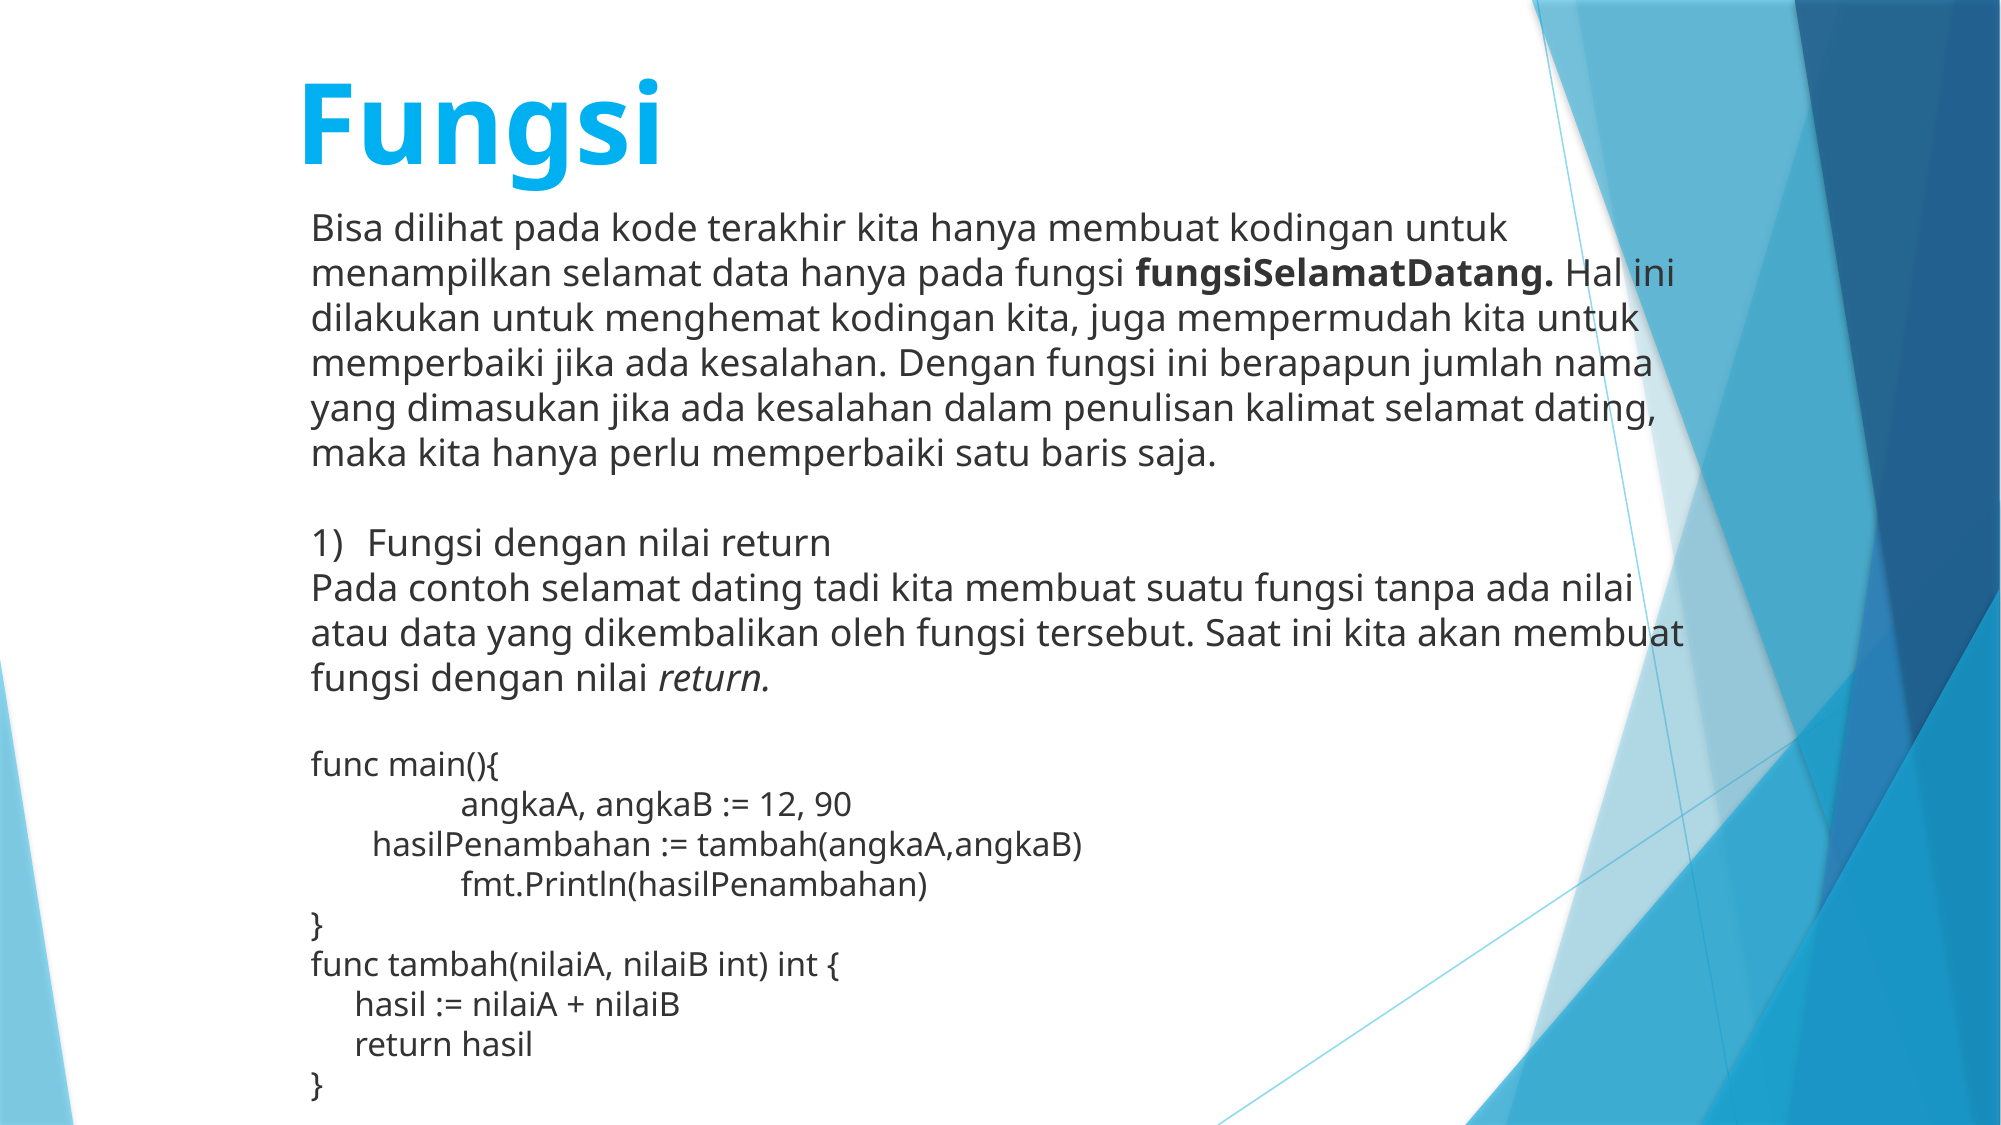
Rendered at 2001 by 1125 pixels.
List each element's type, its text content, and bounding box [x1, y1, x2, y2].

text_box Fungsi [280, 44, 682, 195]
text_box Bisa dilihat pada kode terakhir kita hanya membuat kodingan untuk menampilkan selamat data hanya pada fungsi fungsiSelamatDatang. Hal ini dilakukan untuk menghemat kodingan kita, juga mempermudah kita untuk memperbaiki jika ada kesalahan. Dengan fungsi ini berapapun jumlah nama yang dimasukan jika ada kesalahan dalam penulisan kalimat selamat dating, maka kita hanya perlu memperbaiki satu baris saja. Fungsi dengan nilai return Pada contoh selamat dating tadi kita membuat suatu fungsi tanpa ada nilai atau data yang dikembalikan oleh fungsi tersebut. Saat ini kita akan membuat fungsi dengan nilai return. func main(){ angkaA, angkaB := 12, 90 hasilPenambahan := tambah(angkaA,angkaB) fmt.Println(hasilPenambahan) } func tambah(nilaiA, nilaiB int) int { hasil := nilaiA + nilaiB return hasil } [295, 196, 1704, 1111]
